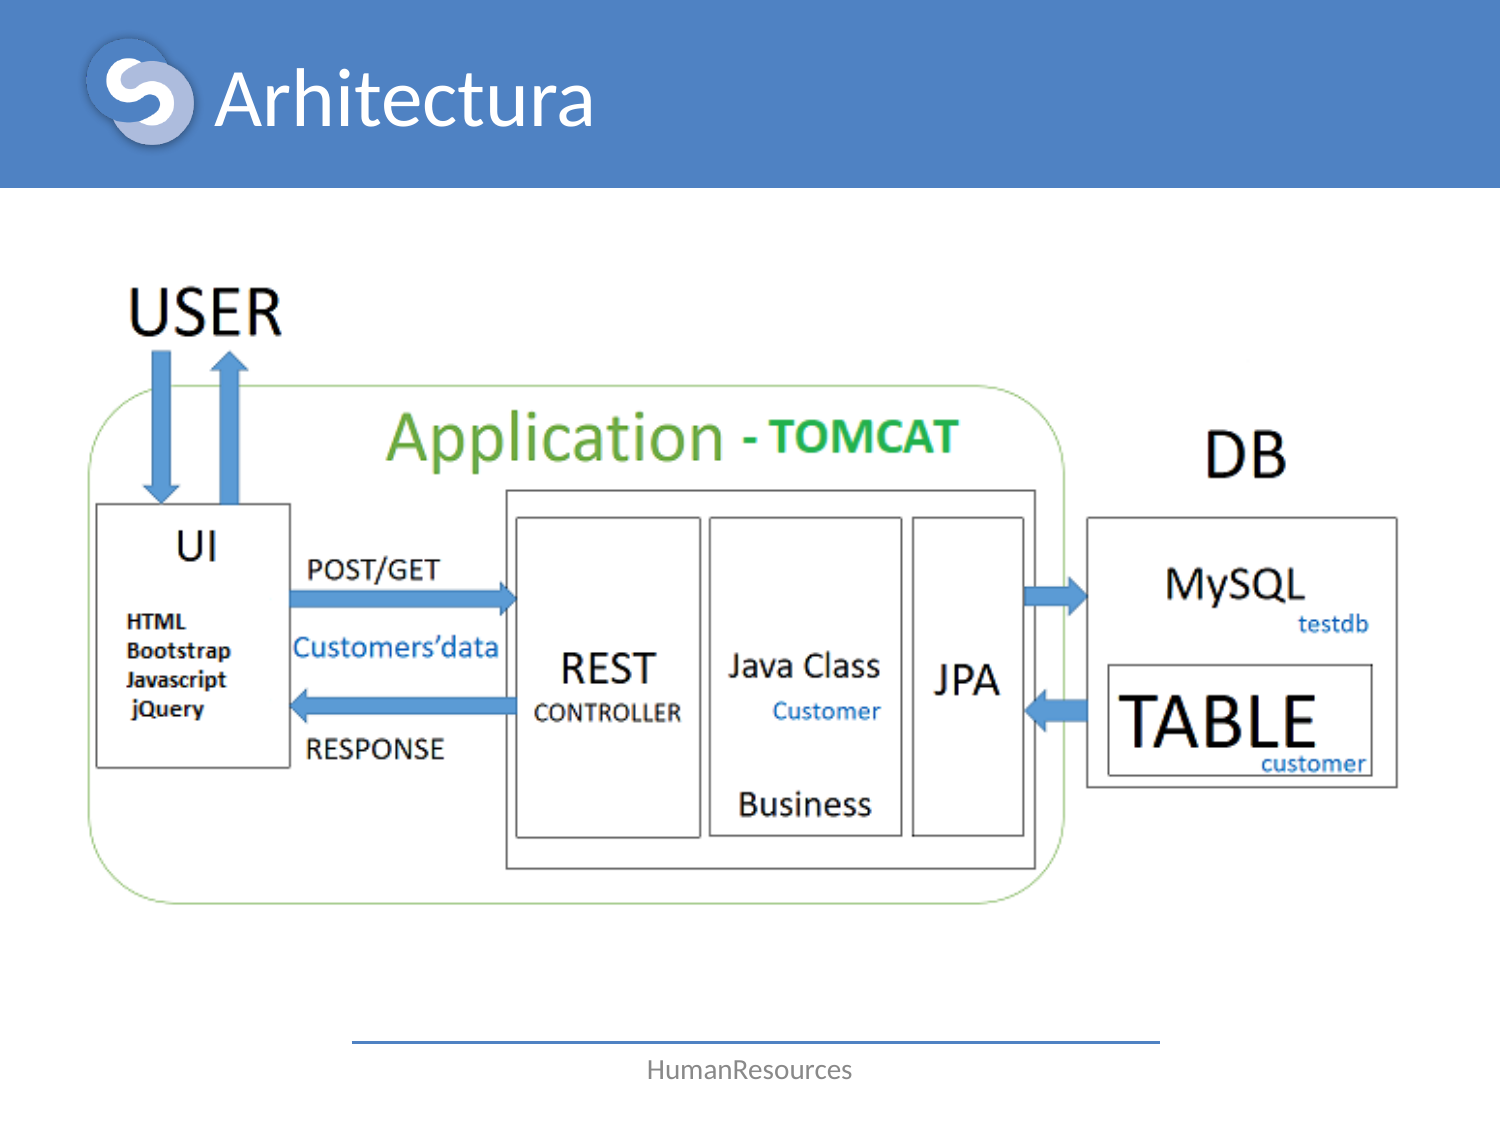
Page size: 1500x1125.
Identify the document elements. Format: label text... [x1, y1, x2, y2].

picture [82, 35, 199, 149]
picture [64, 269, 1436, 938]
text_box HumanResources [632, 1042, 868, 1093]
title Arhitectura [199, 21, 1425, 164]
